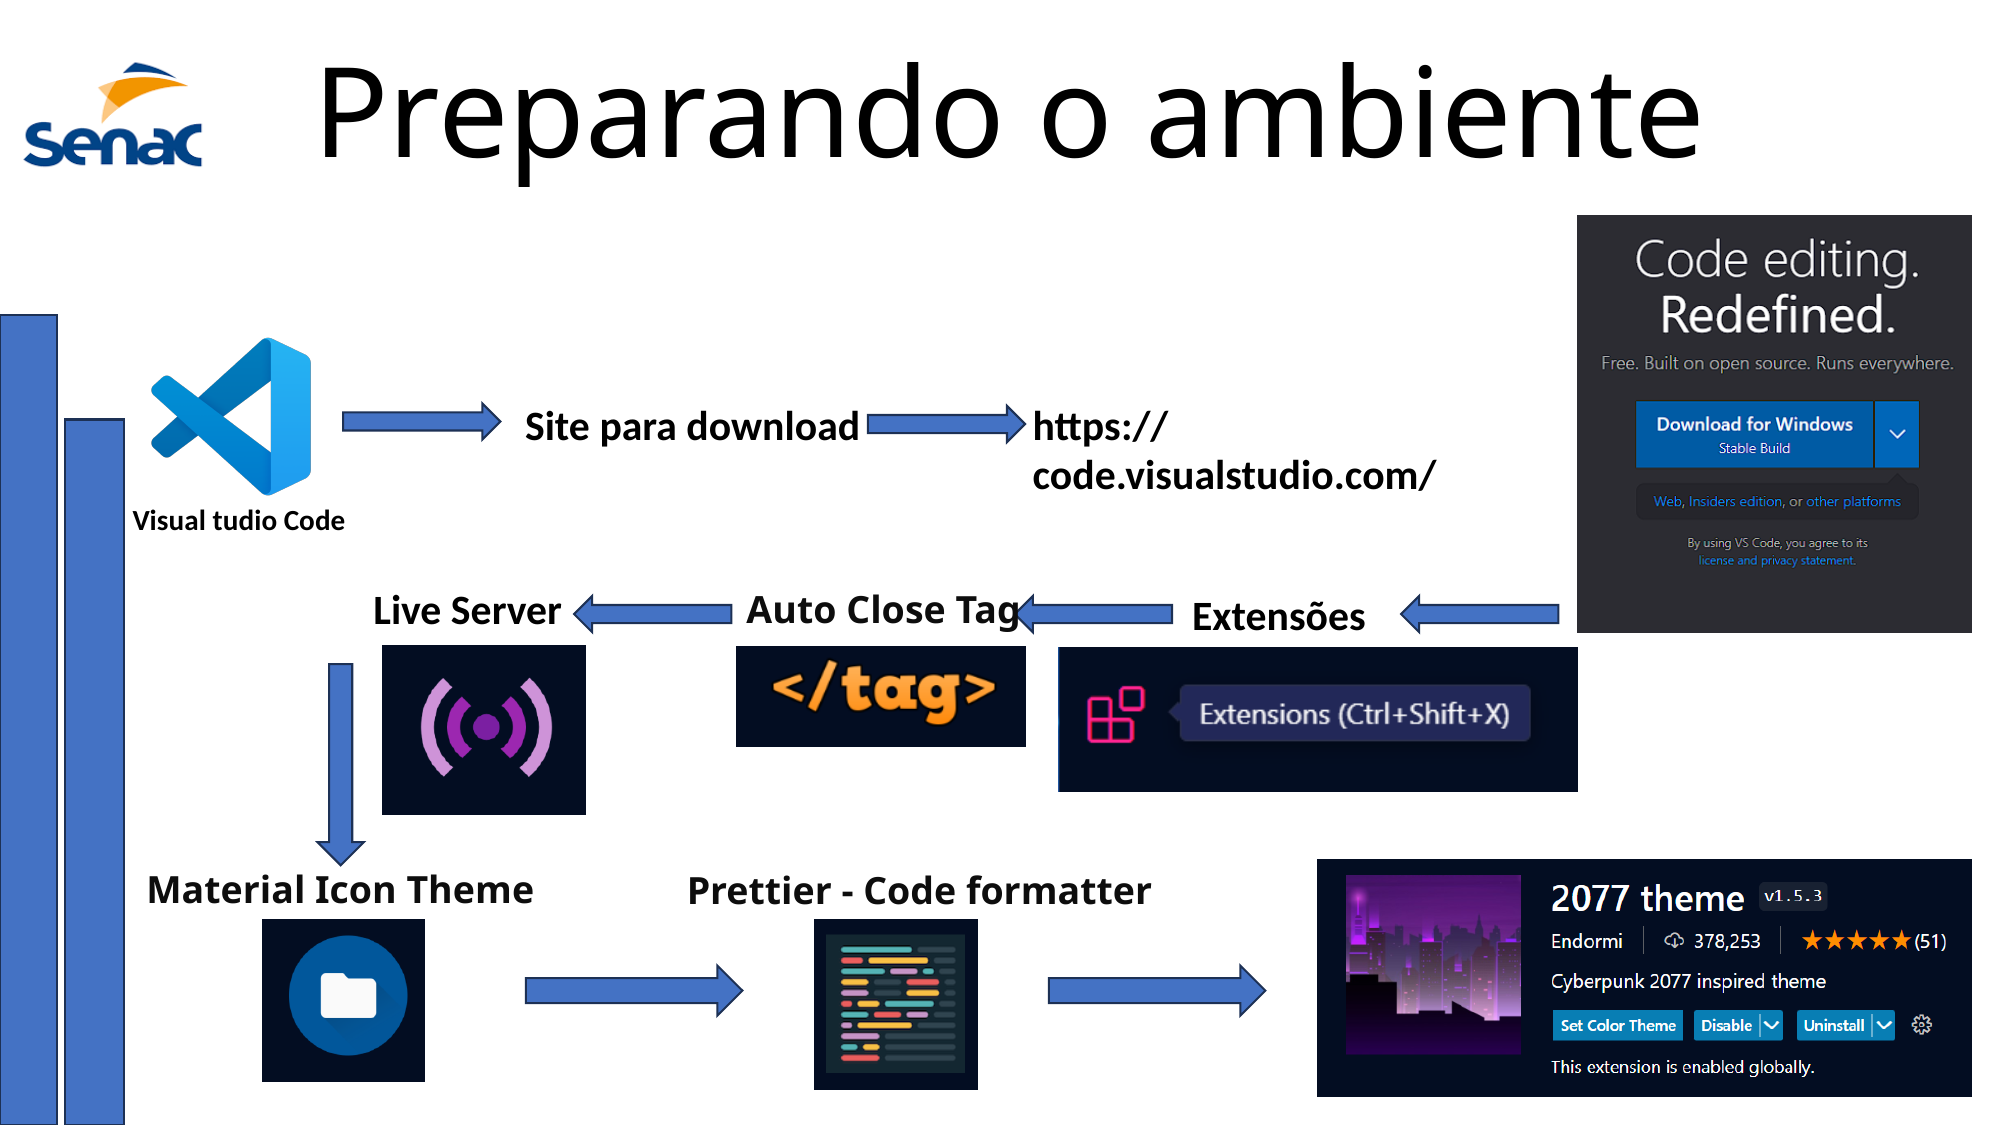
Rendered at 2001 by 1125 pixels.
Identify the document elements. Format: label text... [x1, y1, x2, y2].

picture [814, 918, 978, 1090]
text_box [1399, 593, 1560, 635]
text_box [1047, 963, 1267, 1019]
text_box https://code.visualstudio.com/ [1017, 390, 1577, 506]
text_box Auto Close Tag [731, 578, 1042, 639]
picture [0, 1, 231, 232]
picture [261, 919, 425, 1082]
text_box [524, 963, 744, 1019]
text_box [578, 593, 733, 635]
text_box [64, 418, 125, 1125]
text_box [342, 400, 502, 443]
picture [147, 333, 315, 500]
text_box [1042, 603, 1174, 625]
text_box [0, 314, 58, 1125]
text_box Material Icon Theme [131, 858, 550, 919]
text_box Extensões [1177, 581, 1381, 646]
picture [1317, 859, 1972, 1097]
picture [1058, 647, 1578, 792]
text_box Prettier - Code formatter [672, 859, 1168, 920]
text_box Site para download [510, 391, 876, 456]
picture [382, 645, 586, 815]
text_box Visual tudio Code [111, 493, 361, 544]
text_box [315, 663, 367, 858]
text_box Live Server [358, 575, 578, 641]
picture [736, 646, 1026, 747]
picture [1577, 215, 1972, 633]
text_box [866, 403, 1017, 445]
title Preparando o ambiente [259, 41, 1760, 434]
